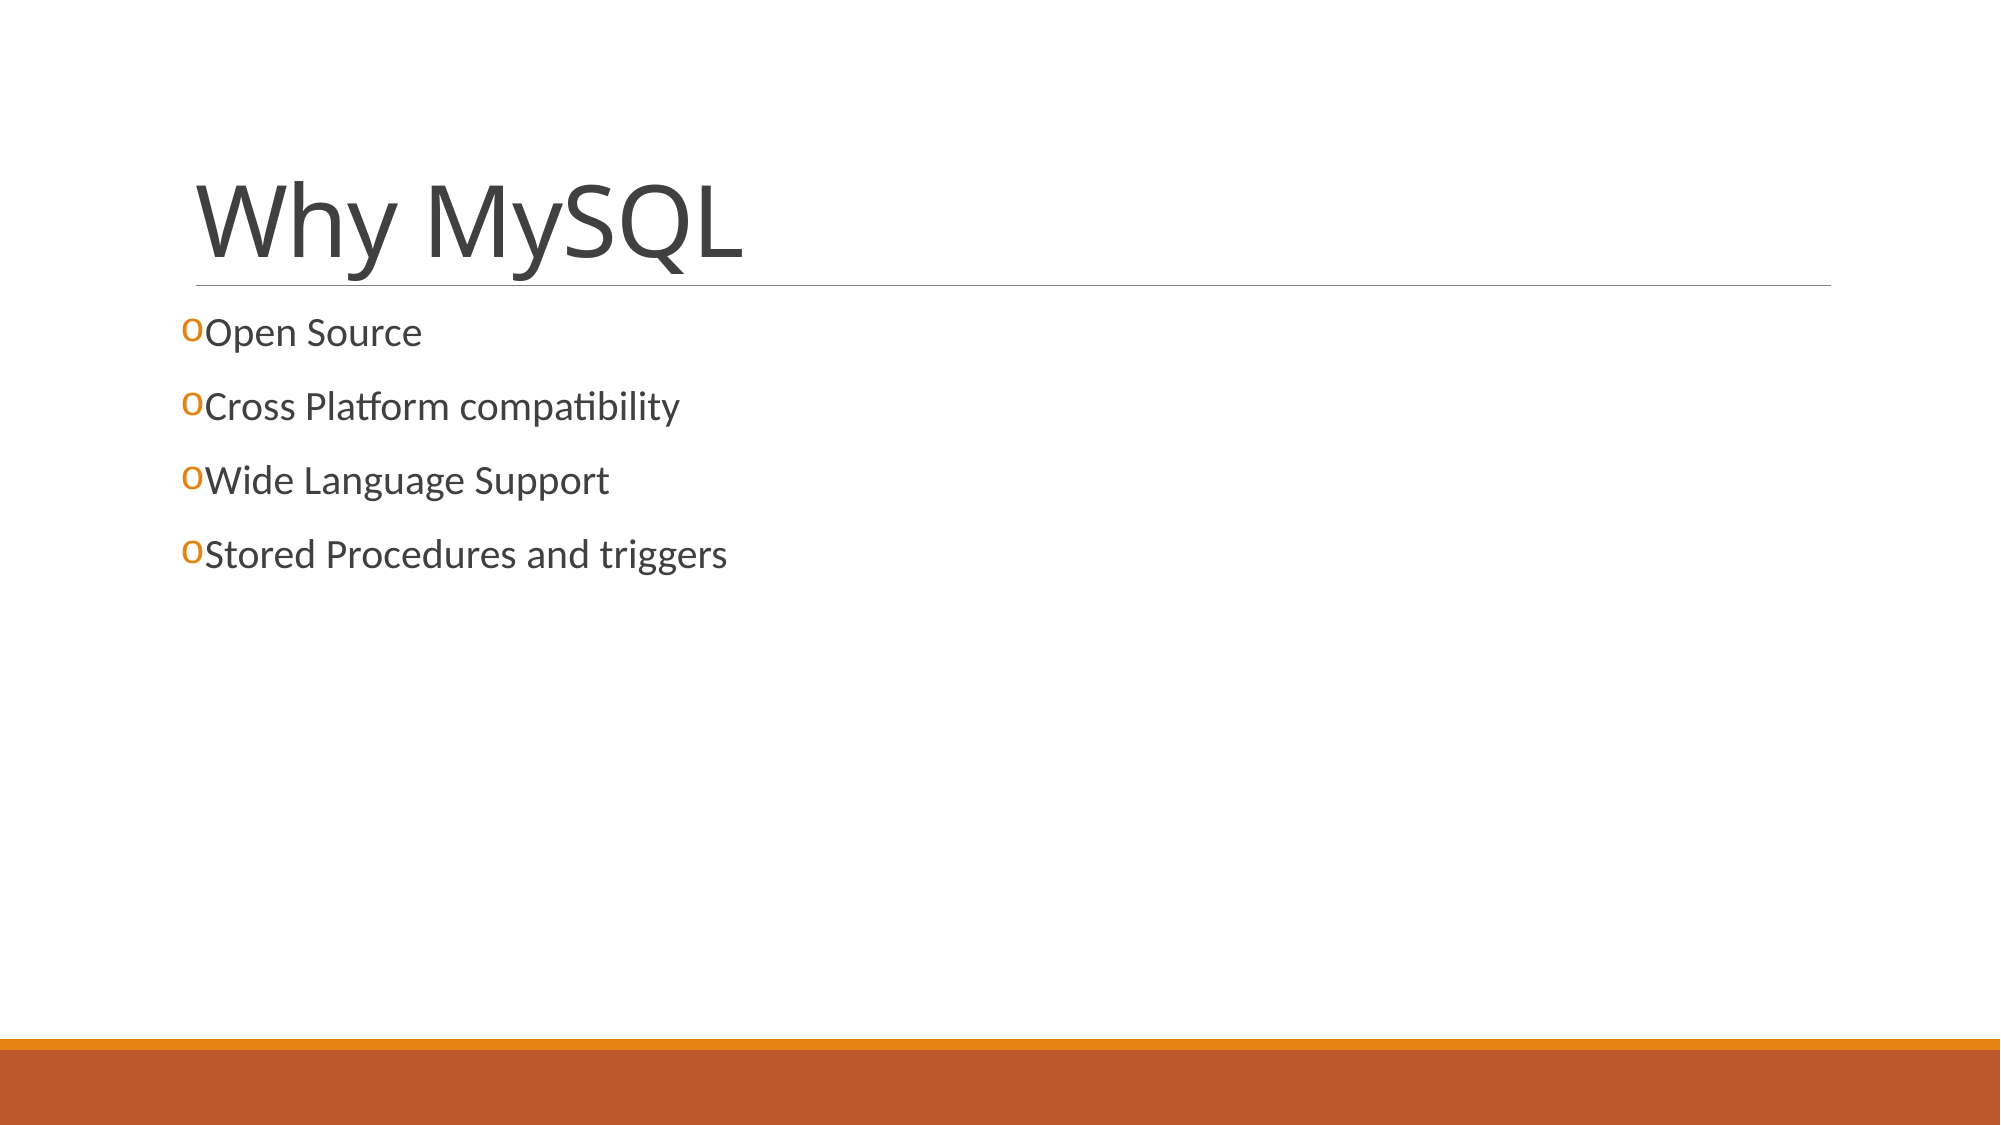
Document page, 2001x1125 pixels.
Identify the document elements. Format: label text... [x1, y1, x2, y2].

title Why MySQL [180, 47, 1830, 285]
list Open Source Cross Platform compatibility Wide Language Support Stored Procedures and triggers [180, 302, 1830, 963]
